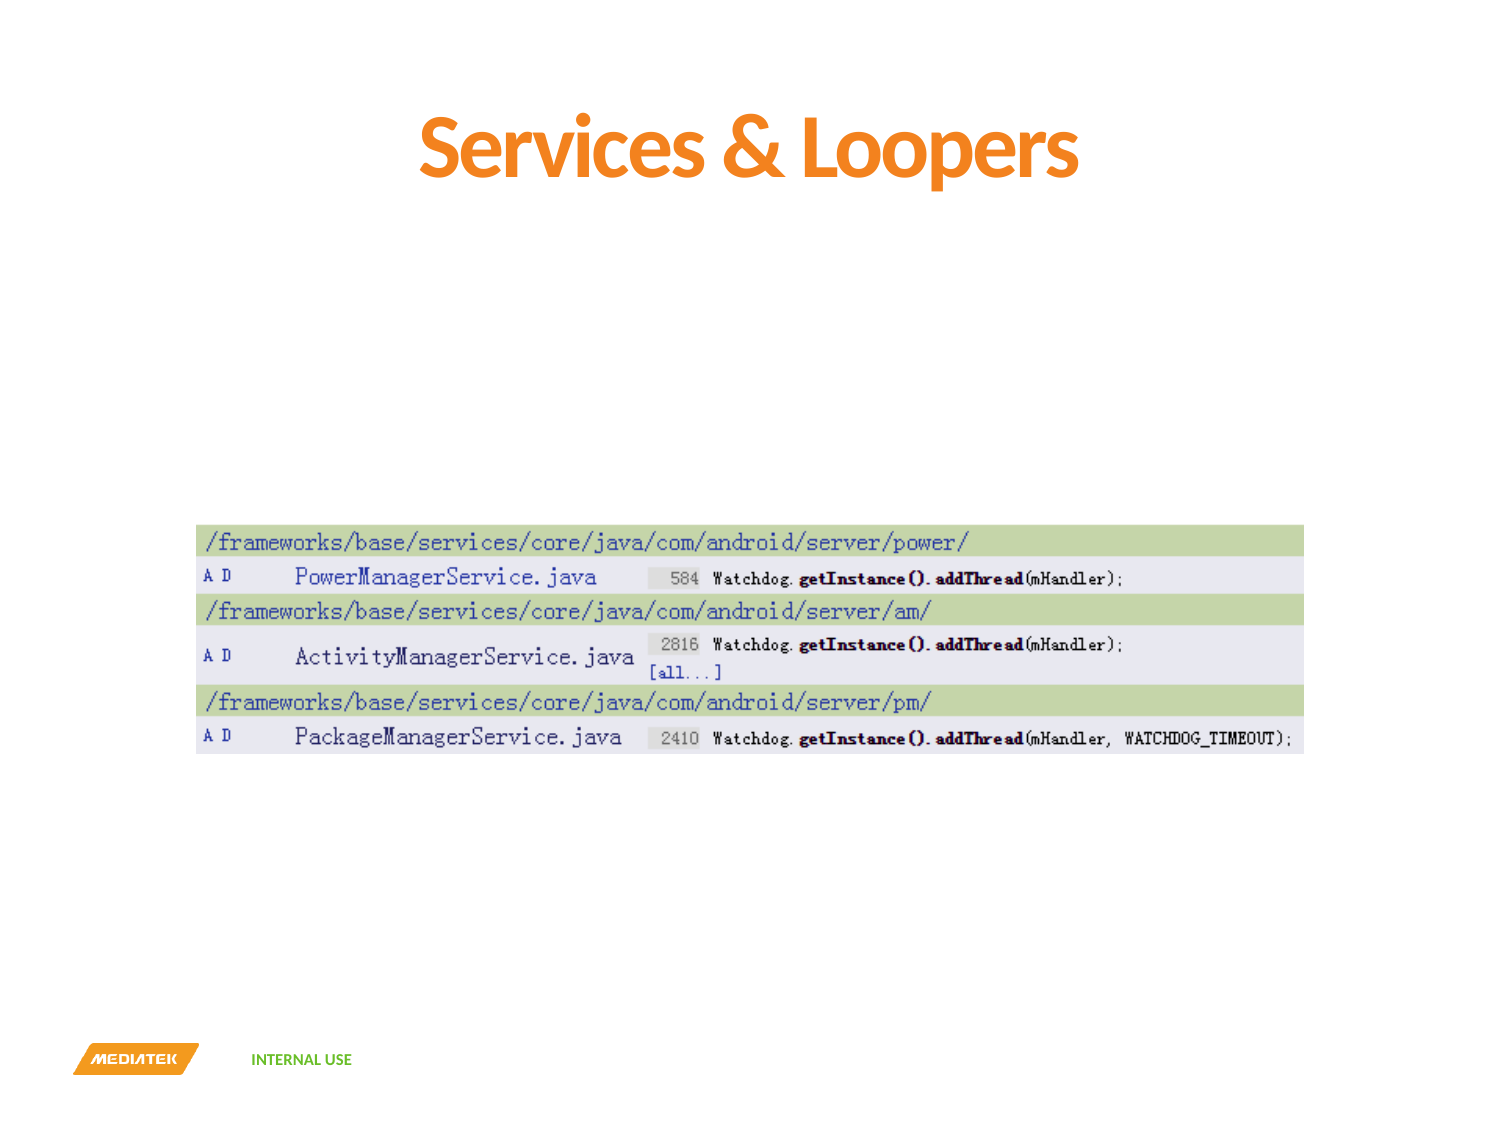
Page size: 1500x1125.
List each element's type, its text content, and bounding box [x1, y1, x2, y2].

picture [73, 1043, 199, 1075]
title Services & Loopers [75, 99, 1425, 287]
picture [196, 522, 1304, 754]
